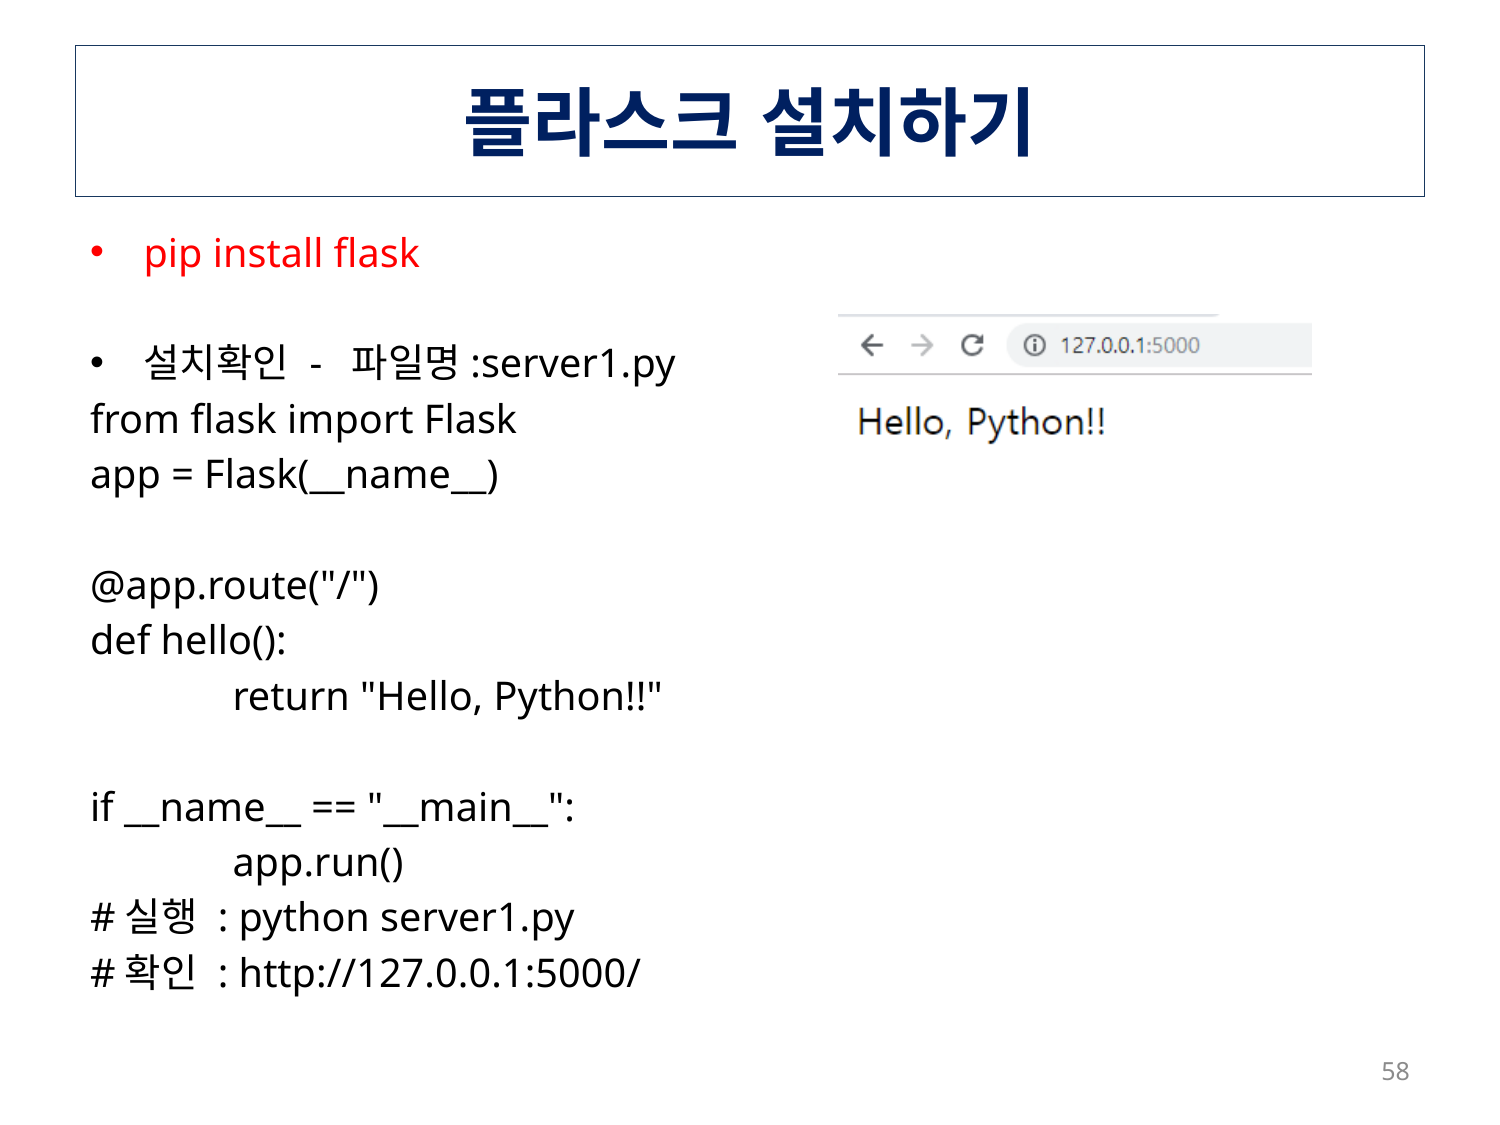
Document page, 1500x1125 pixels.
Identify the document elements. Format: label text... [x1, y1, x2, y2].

slide_number 58 [1074, 1042, 1425, 1103]
list pip install flask 설치확인 - 파일명:server1.py from flask import Flask app = Flask(__name__) @app.route("/") def hello(): return "Hello, Python!!" if __name__ == "__main__": app.run() #실행 : python server1.py #확인 : http://127.0.0.1:5000/ [75, 219, 1425, 1005]
title 플라스크 설치하기 [75, 45, 1425, 197]
picture [838, 314, 1312, 543]
